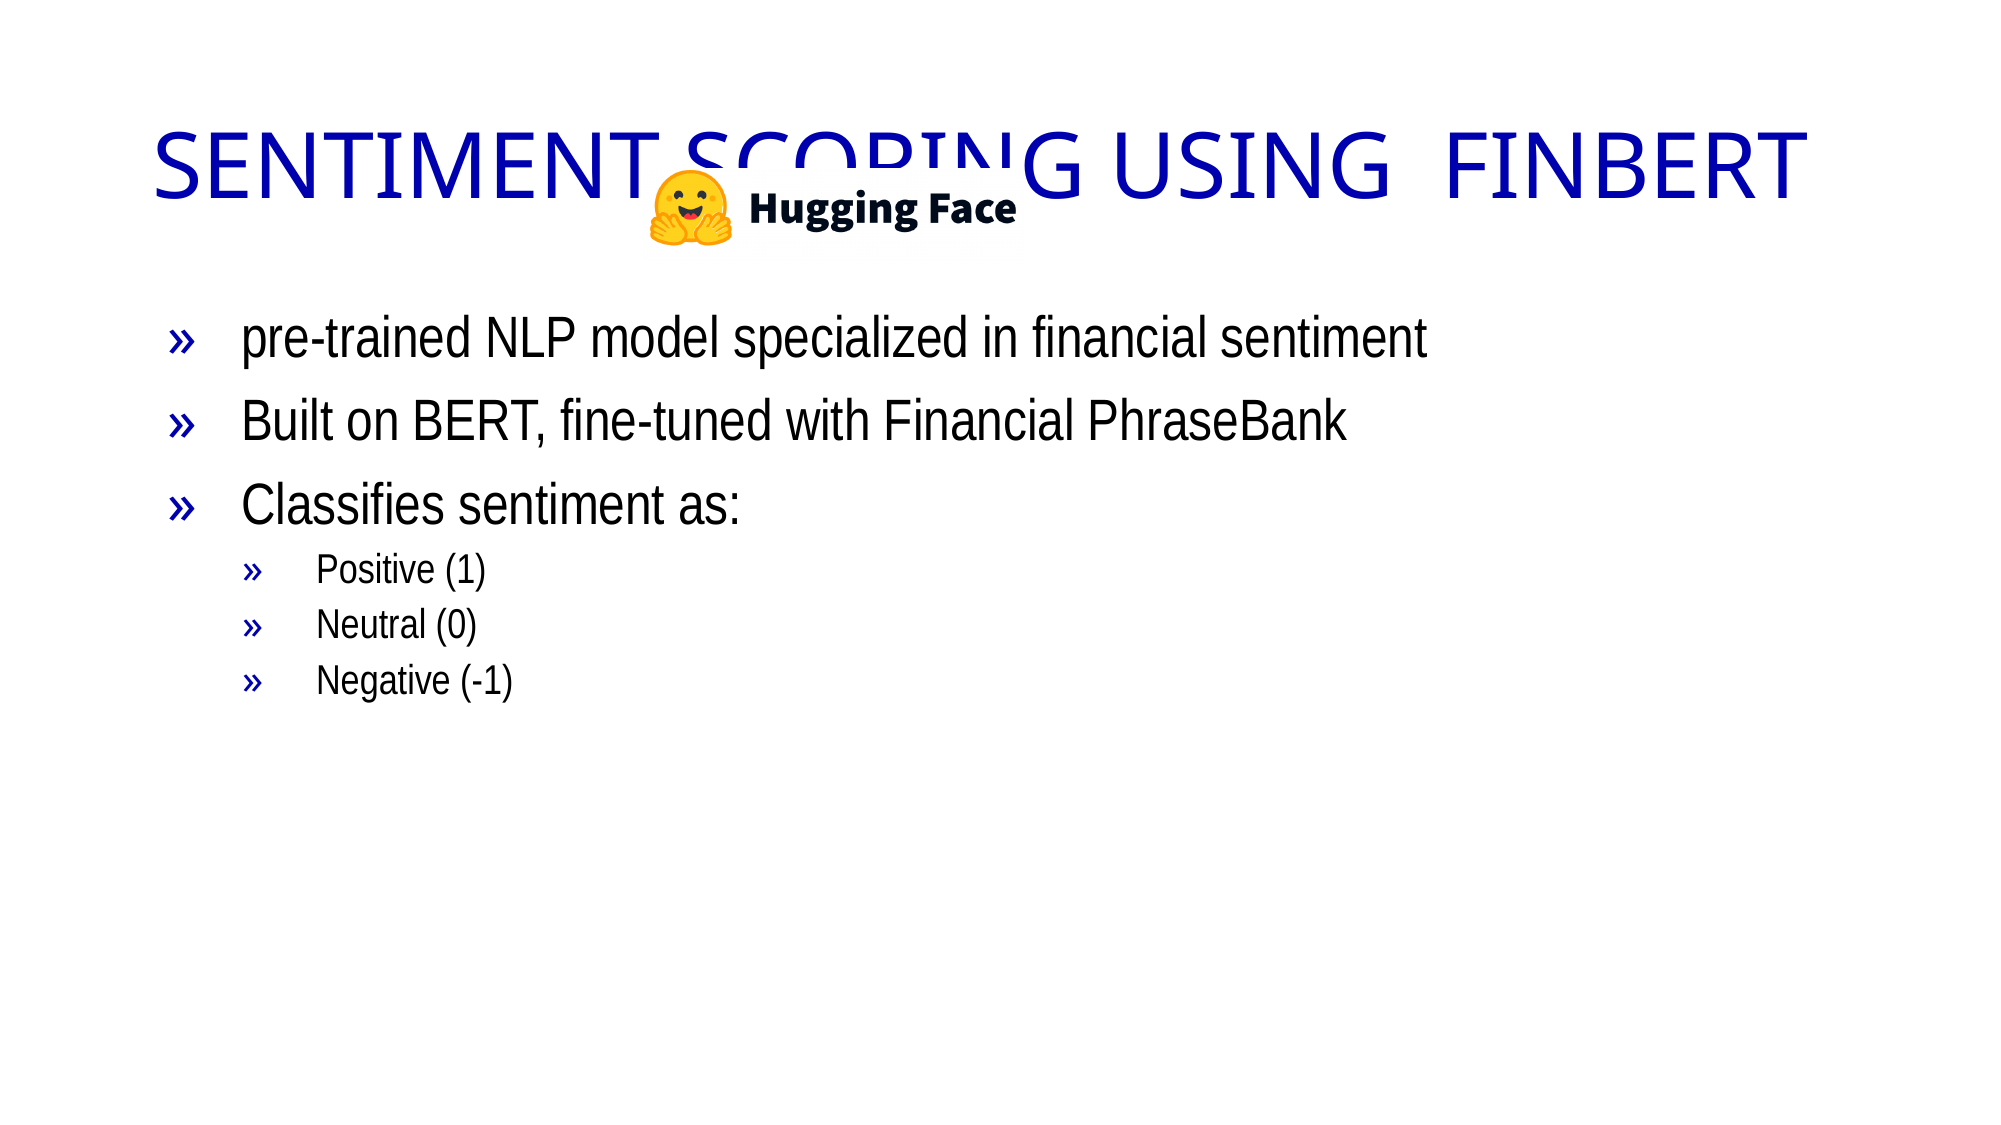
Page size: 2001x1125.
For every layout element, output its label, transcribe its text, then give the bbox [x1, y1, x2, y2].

list pre-trained NLP model specialized in financial sentiment Built on BERT, fine-tuned with Financial PhraseBank Classifies sentiment as: Positive (1) Neutral (0) Negative (-1) [137, 299, 1863, 1014]
title Sentiment Scoring using Finbert [137, 59, 1863, 278]
picture [641, 168, 1024, 261]
